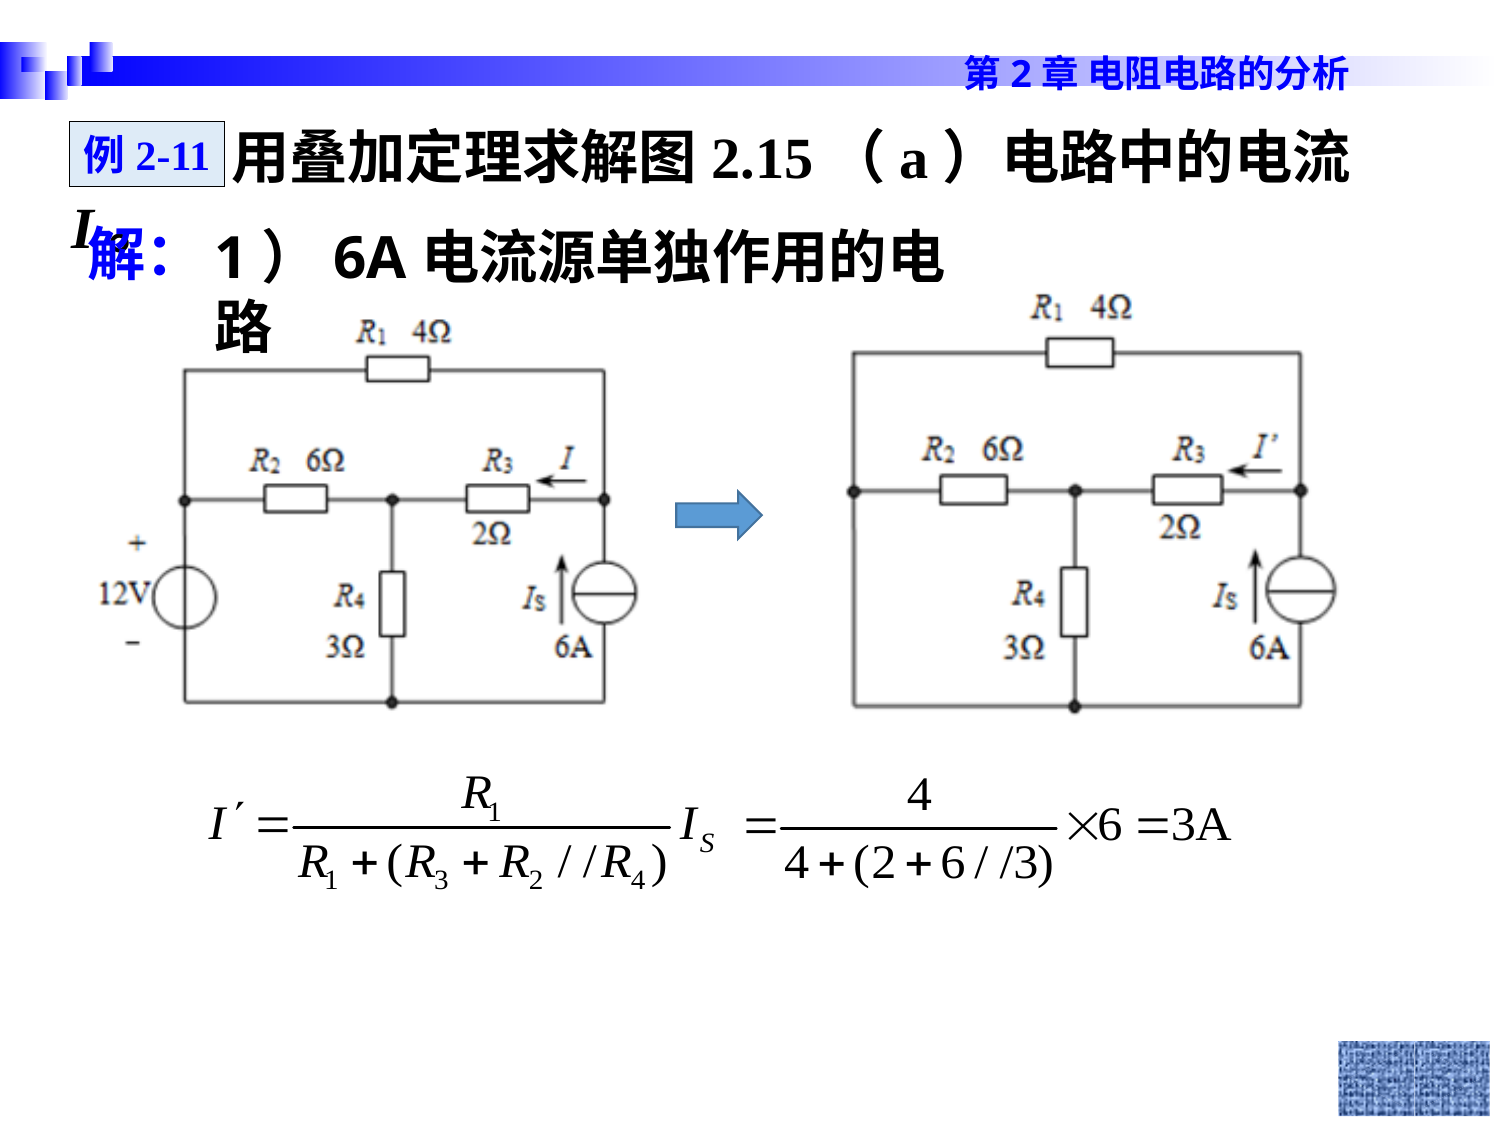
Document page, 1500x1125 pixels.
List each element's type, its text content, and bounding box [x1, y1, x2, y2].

text_box 用叠加定理求解图2.15（a）电路中的电流I。 [56, 112, 1447, 268]
text_box [855, 57, 859, 85]
text_box [677, 489, 764, 542]
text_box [733, 764, 1241, 897]
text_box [199, 763, 728, 900]
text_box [771, 57, 775, 85]
text_box 1）6A电流源单独作用的电路 [199, 212, 970, 368]
text_box 例2-11 [69, 121, 225, 187]
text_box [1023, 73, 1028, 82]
picture [73, 312, 677, 733]
text_box 解： [72, 209, 327, 295]
text_box [1414, 1041, 1490, 1117]
picture [793, 282, 1365, 733]
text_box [939, 57, 943, 85]
text_box [1338, 1041, 1414, 1117]
